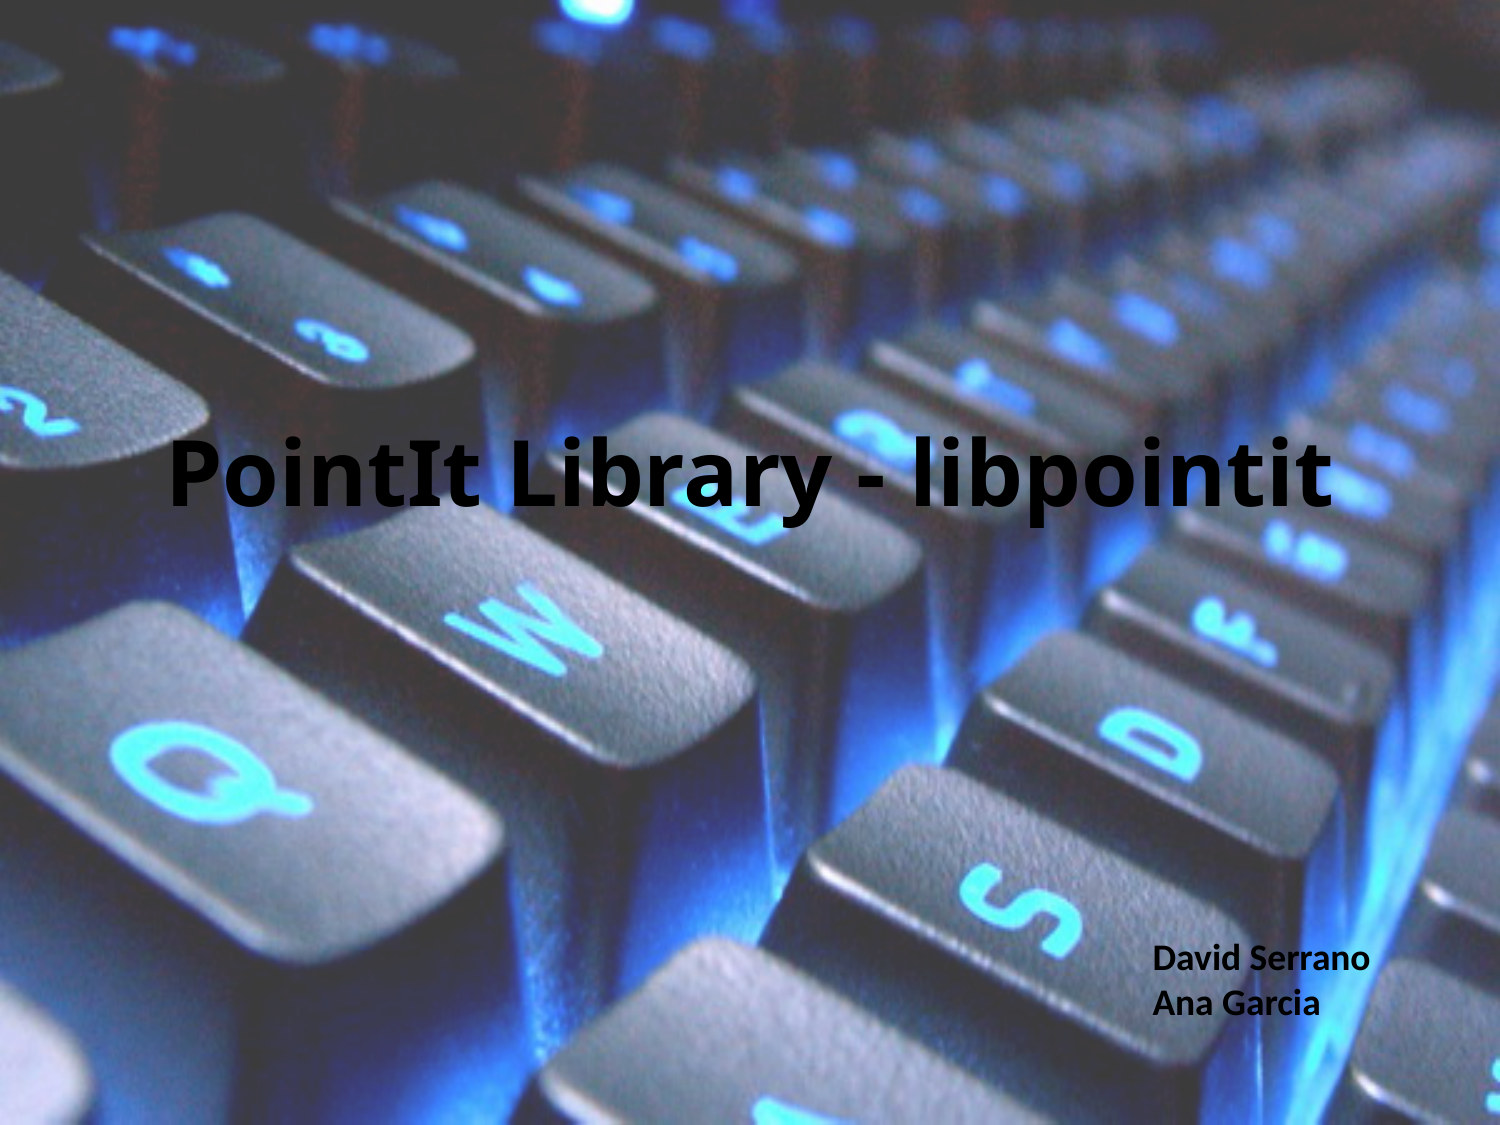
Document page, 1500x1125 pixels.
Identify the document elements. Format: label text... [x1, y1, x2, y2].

text_box David Serrano Ana Garcia [1137, 925, 1386, 1031]
title PointIt Library - libpointit [112, 349, 1388, 591]
